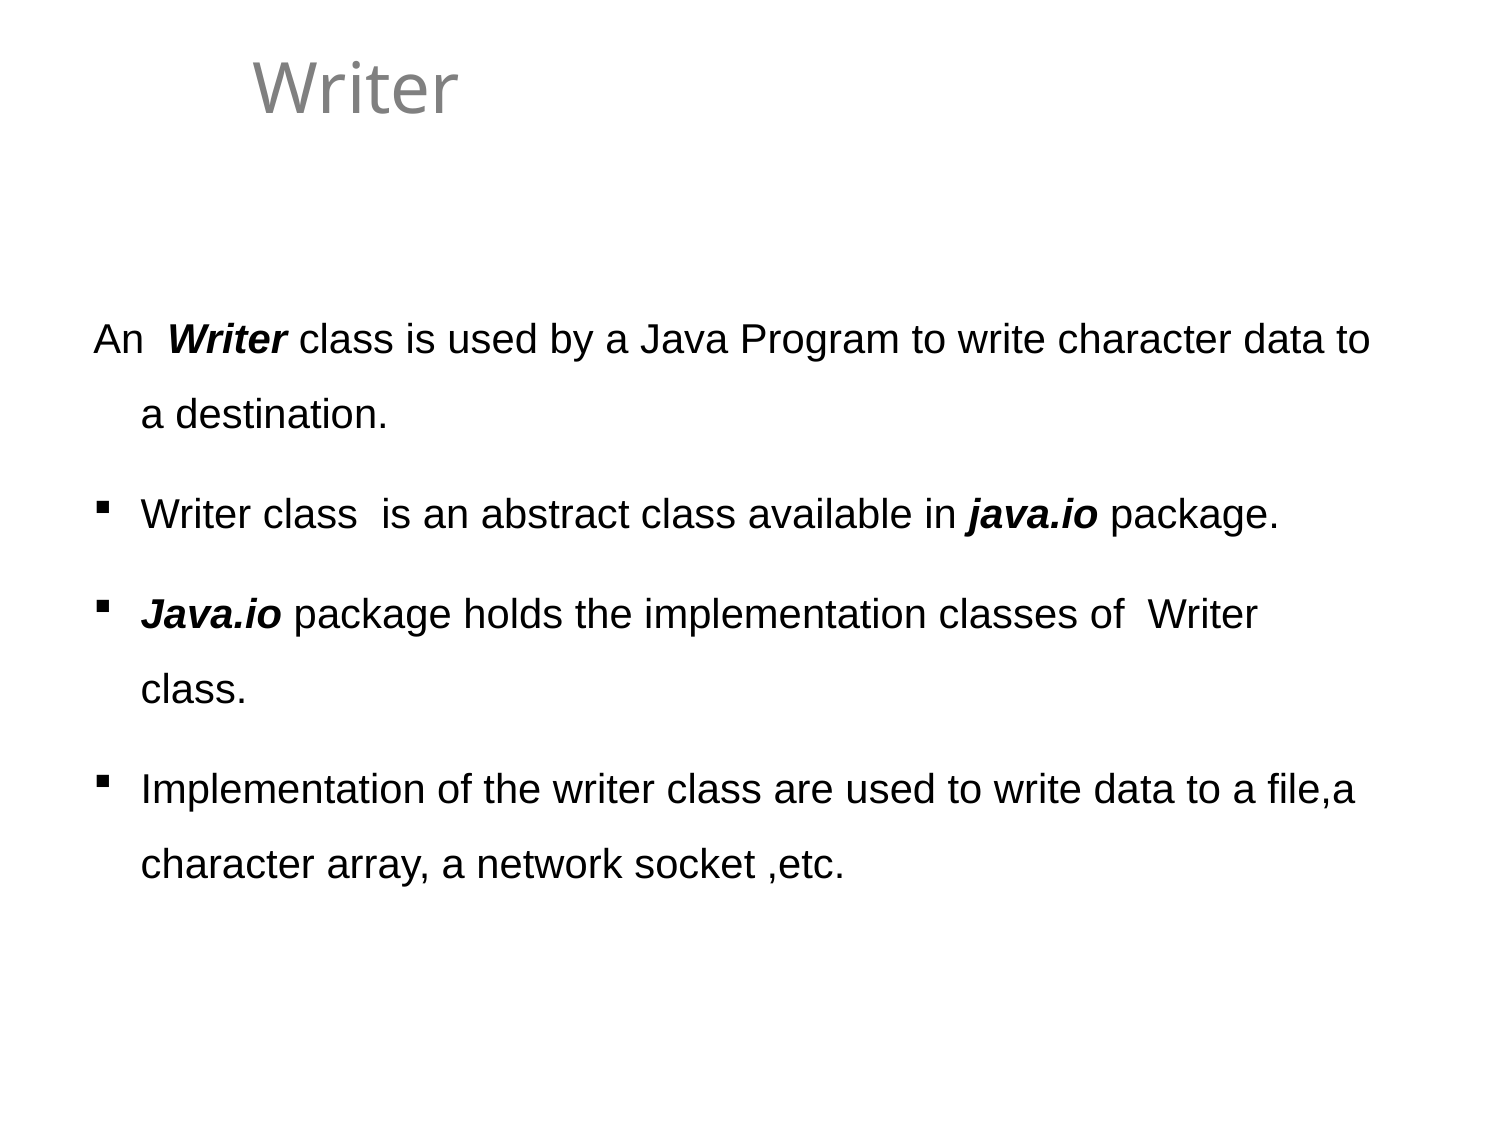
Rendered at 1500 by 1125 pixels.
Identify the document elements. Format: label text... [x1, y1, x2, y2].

title Writer [237, 0, 1500, 184]
text_box An Writer class is used by a Java Program to write character data to a destination. Writer class is an abstract class available in java.io package. Java.io package holds the implementation classes of Writer class. Implementation of the writer class are used to write data to a file,a character array, a network socket ,etc. [78, 279, 1392, 895]
